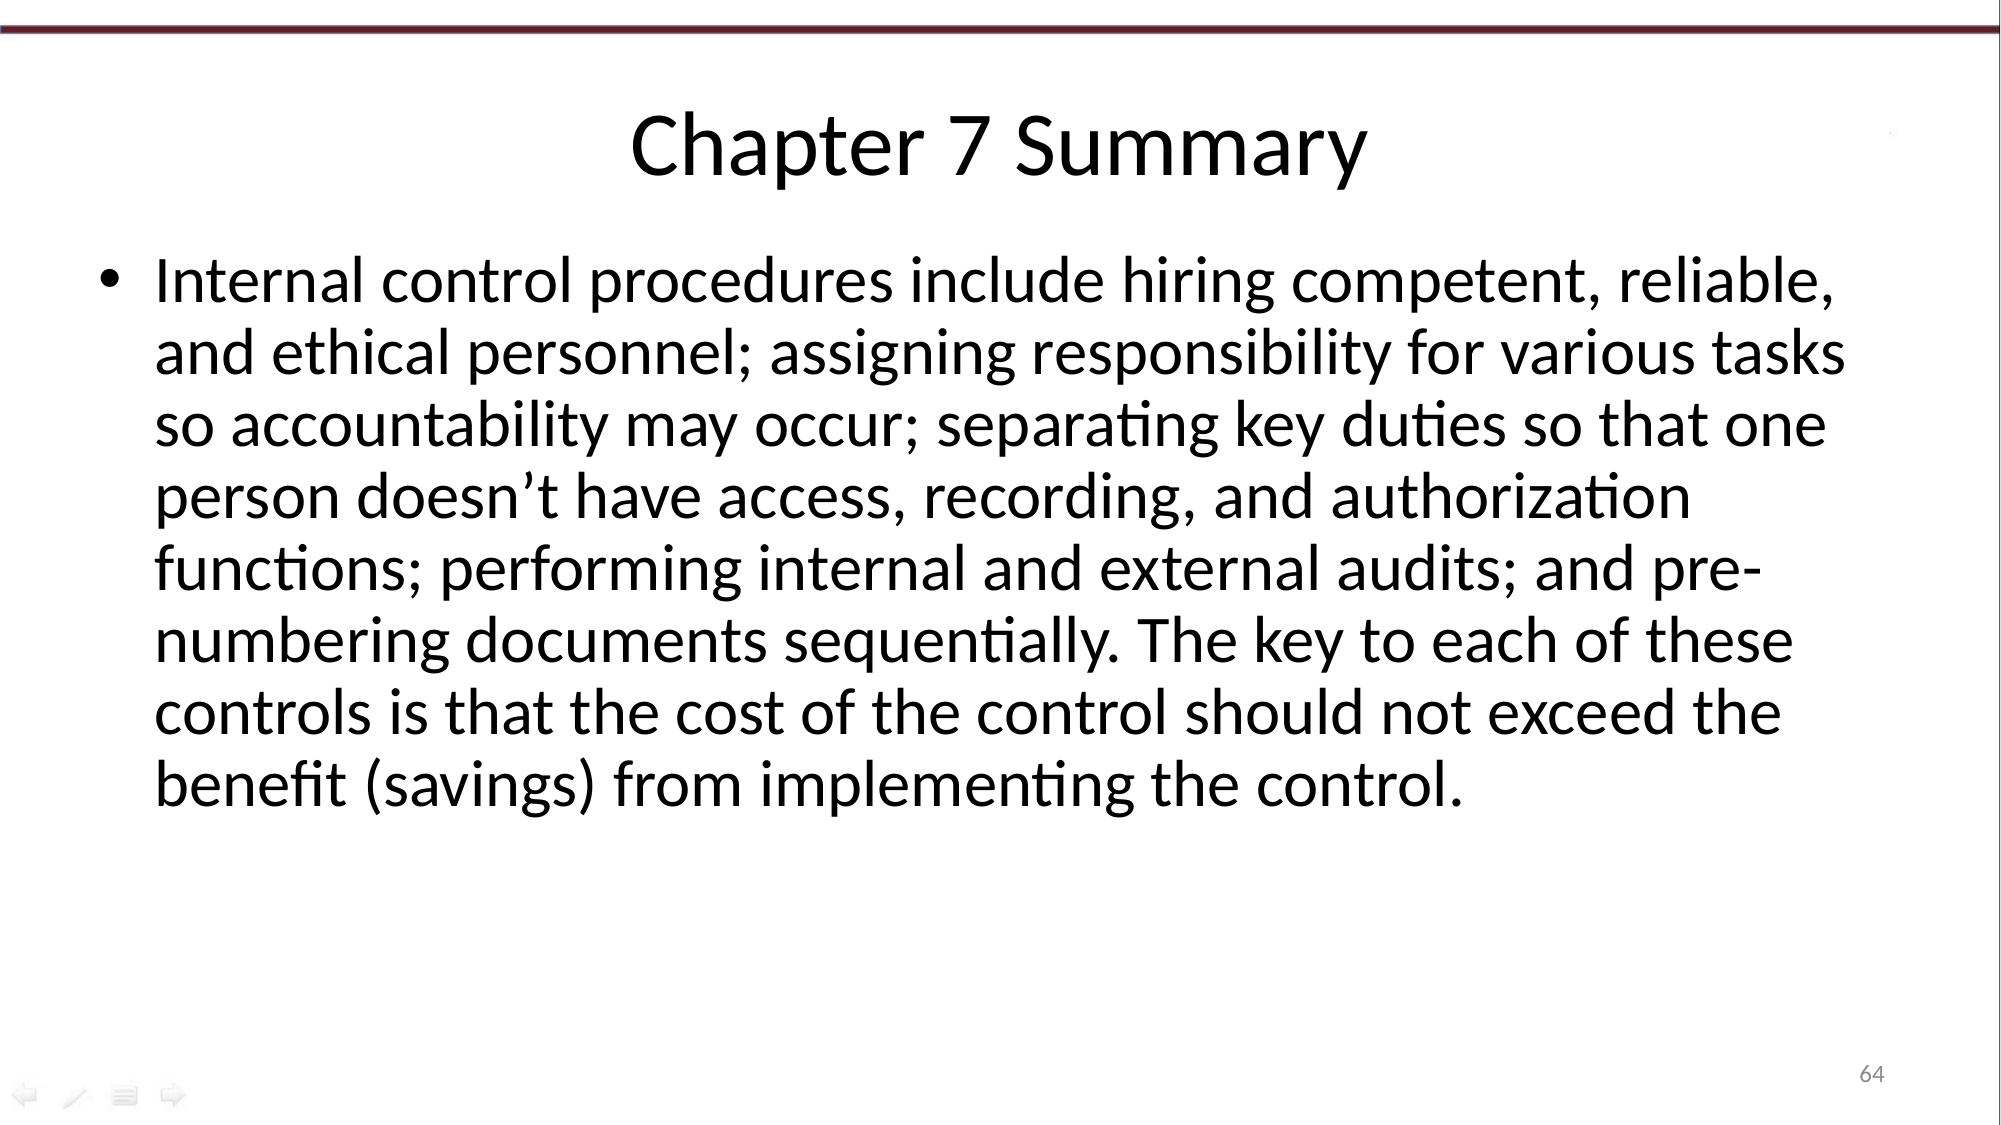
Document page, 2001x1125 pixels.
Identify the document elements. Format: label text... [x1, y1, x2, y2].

list Internal control procedures include hiring competent, reliable, and ethical personnel; assigning responsibility for various tasks so accountability may occur; separating key duties so that one person doesn’t have access, recording, and authorization functions; performing internal and external audits; and pre-numbering documents sequentially. The key to each of these controls is that the cost of the control should not exceed the benefit (savings) from implementing the control. [83, 237, 1885, 1054]
title Chapter 7 Summary [99, 45, 1900, 233]
slide_number 64 [1433, 1042, 1900, 1103]
picture [0, 0, 2001, 1125]
